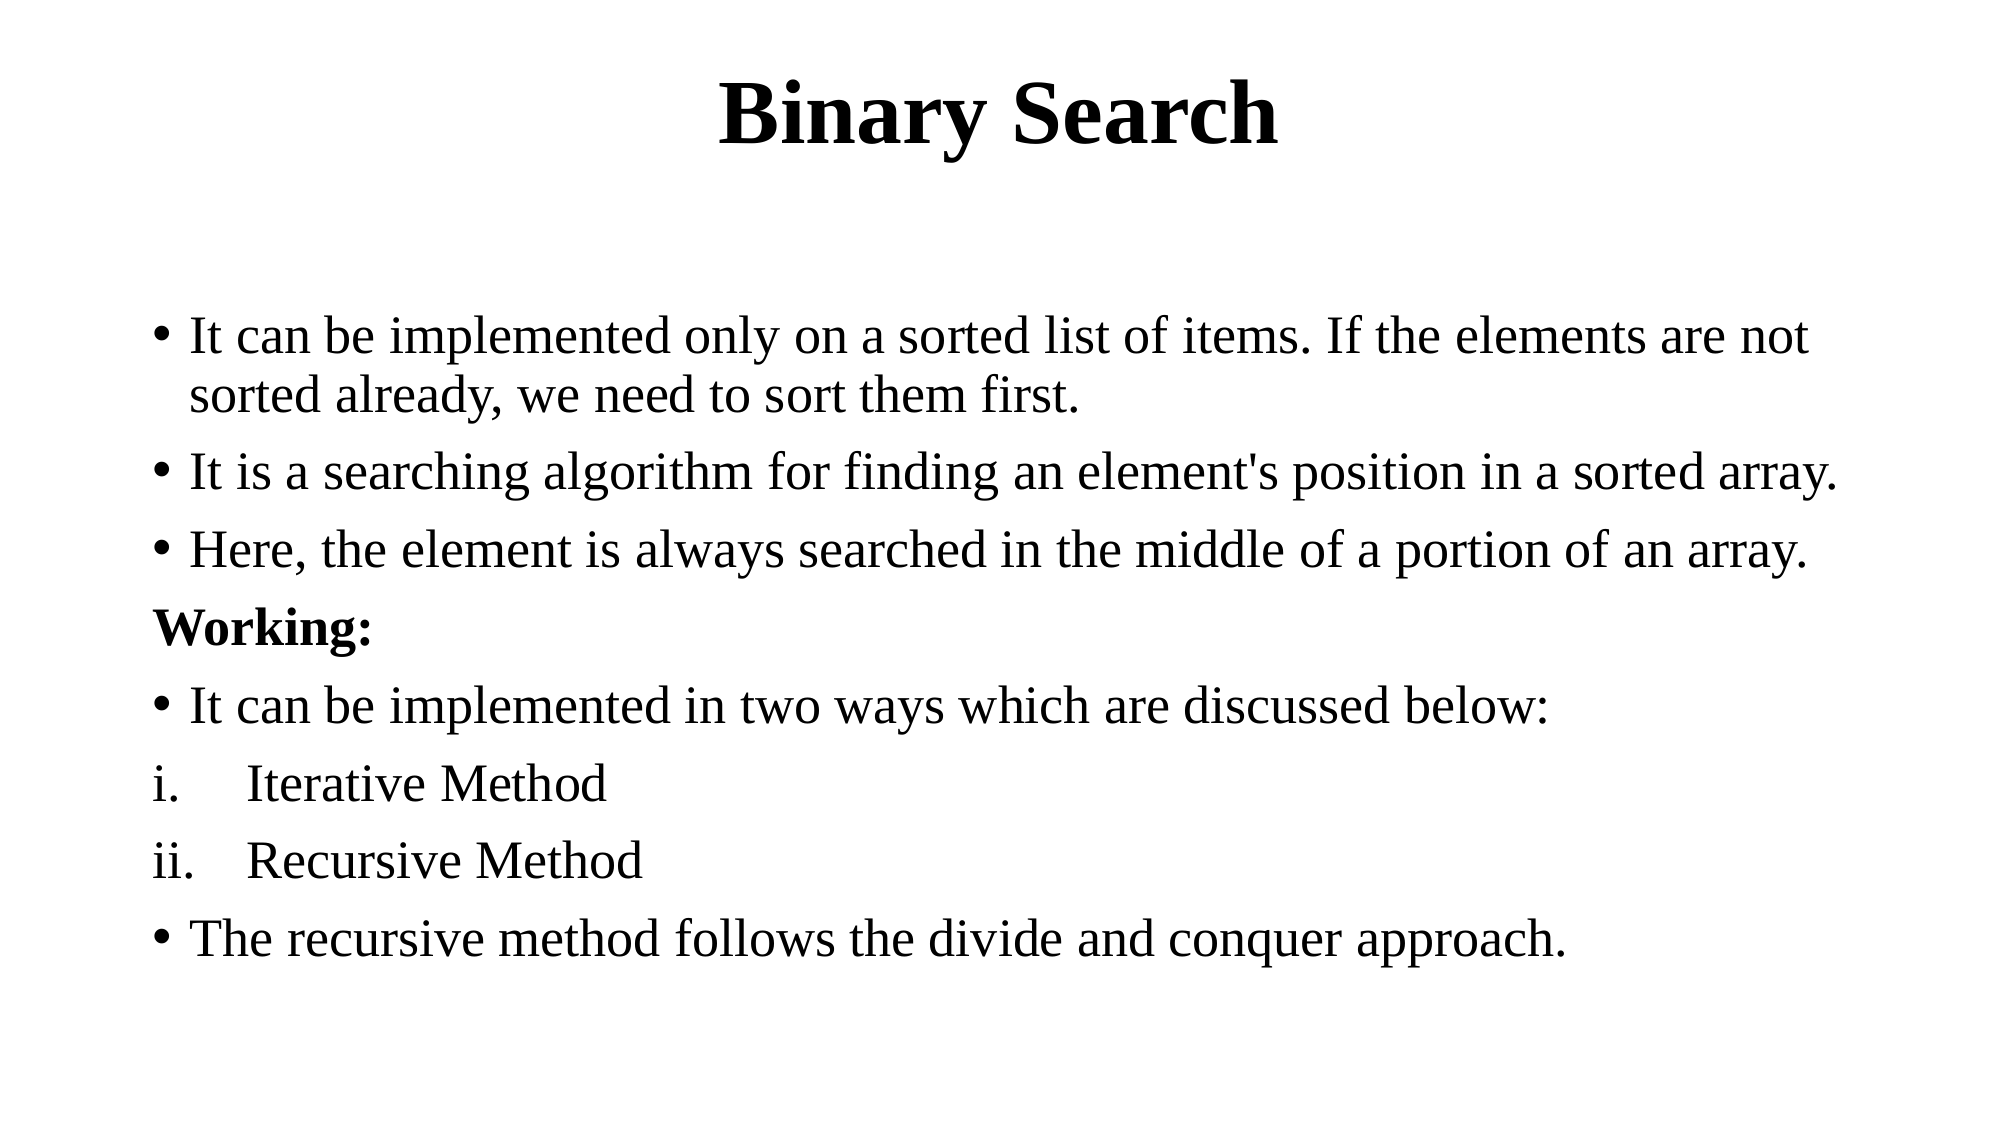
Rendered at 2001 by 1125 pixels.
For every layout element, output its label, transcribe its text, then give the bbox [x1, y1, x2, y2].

title Binary Search [137, 59, 1863, 278]
list It can be implemented only on a sorted list of items. If the elements are not sorted already, we need to sort them first. It is a searching algorithm for finding an element's position in a sorted array. Here, the element is always searched in the middle of a portion of an array. Working: It can be implemented in two ways which are discussed below: Iterative Method Recursive Method The recursive method follows the divide and conquer approach. [137, 299, 1863, 1014]
